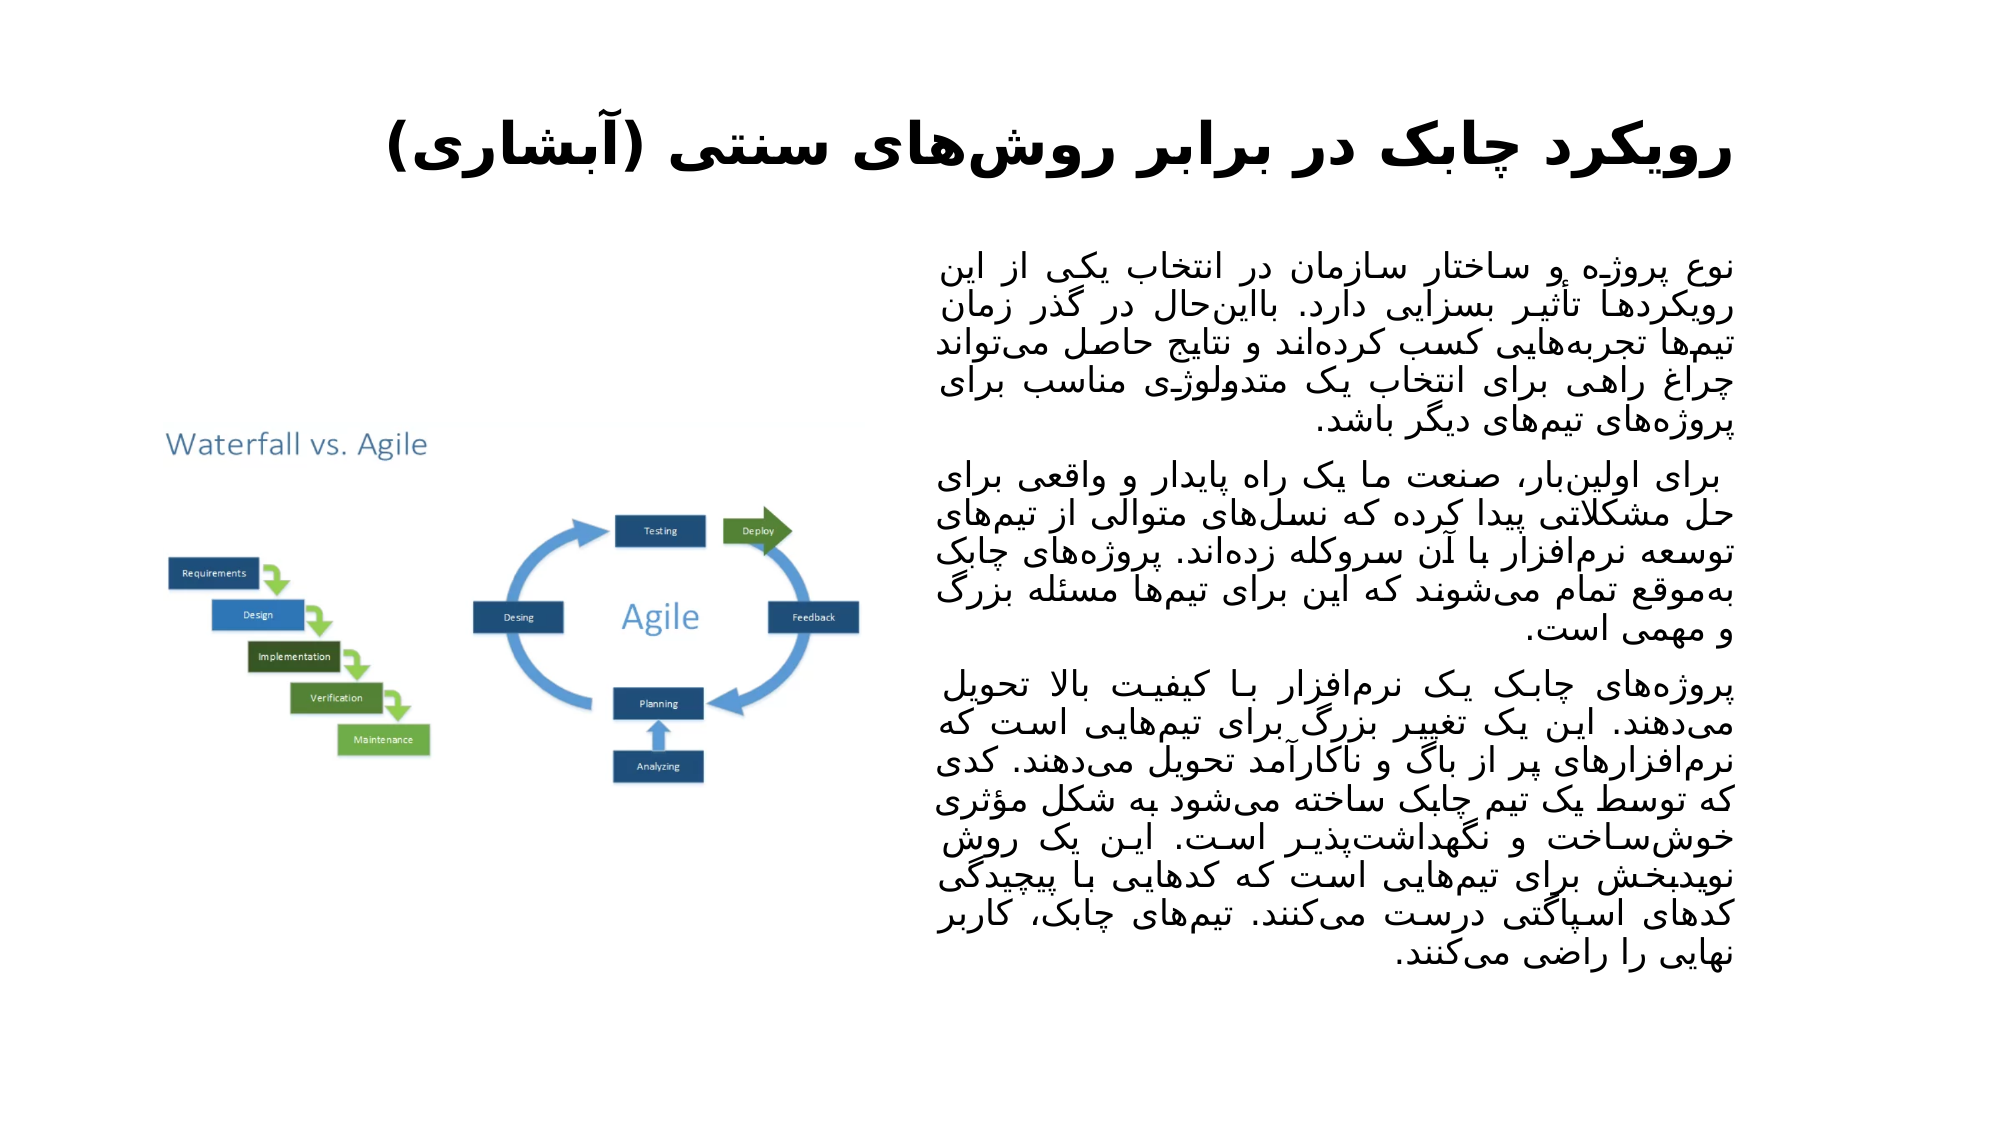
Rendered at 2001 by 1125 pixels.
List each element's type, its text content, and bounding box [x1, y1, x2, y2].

subtitle نوع پروژه و ساختار سازمان در انتخاب یکی از این رویکردها تأثیر بسزایی دارد. بااین‌حال در گذر زمان تیم‌ها تجربه‌هایی کسب کرده‌اند و نتایج حاصل می‌تواند چراغ راهی برای انتخاب یک متدولوژی مناسب برای پروژه‌های تیم‌های دیگر باشد. برای اولین‌بار، صنعت ما یک راه پایدار و واقعی برای حل مشکلاتی پیدا کرده که نسل‌های متوالی از تیم‌های توسعه نرم‌افزار با آن سروکله زده‌اند. پروژه‌های چابک به‌موقع تمام می‌شوند که این برای تیم‌ها مسئله بزرگ و مهمی است. پروژه‌های چابک یک نرم‌افزار با کیفیت بالا تحویل می‌دهند. این یک تغییر بزرگ برای تیم‌هایی است که نرم‌افزارهای پر از باگ و ناکارآمد تحویل می‌دهند. کدی که توسط یک تیم چابک ساخته می‌شود به شکل مؤثری خوش‌ساخت و نگهداشت‌پذیر است. این یک روش نویدبخش برای تیم‌هایی است که کدهایی با پیچیدگی کدهای اسپاگتی درست می‌کنند. تیم‌های چابک، کاربر نهایی را راضی می‌کنند. [918, 239, 1750, 986]
title رویکرد چابک در برابر روش‌های سنتی (آبشاری) [249, 98, 1750, 210]
picture [163, 422, 865, 808]
